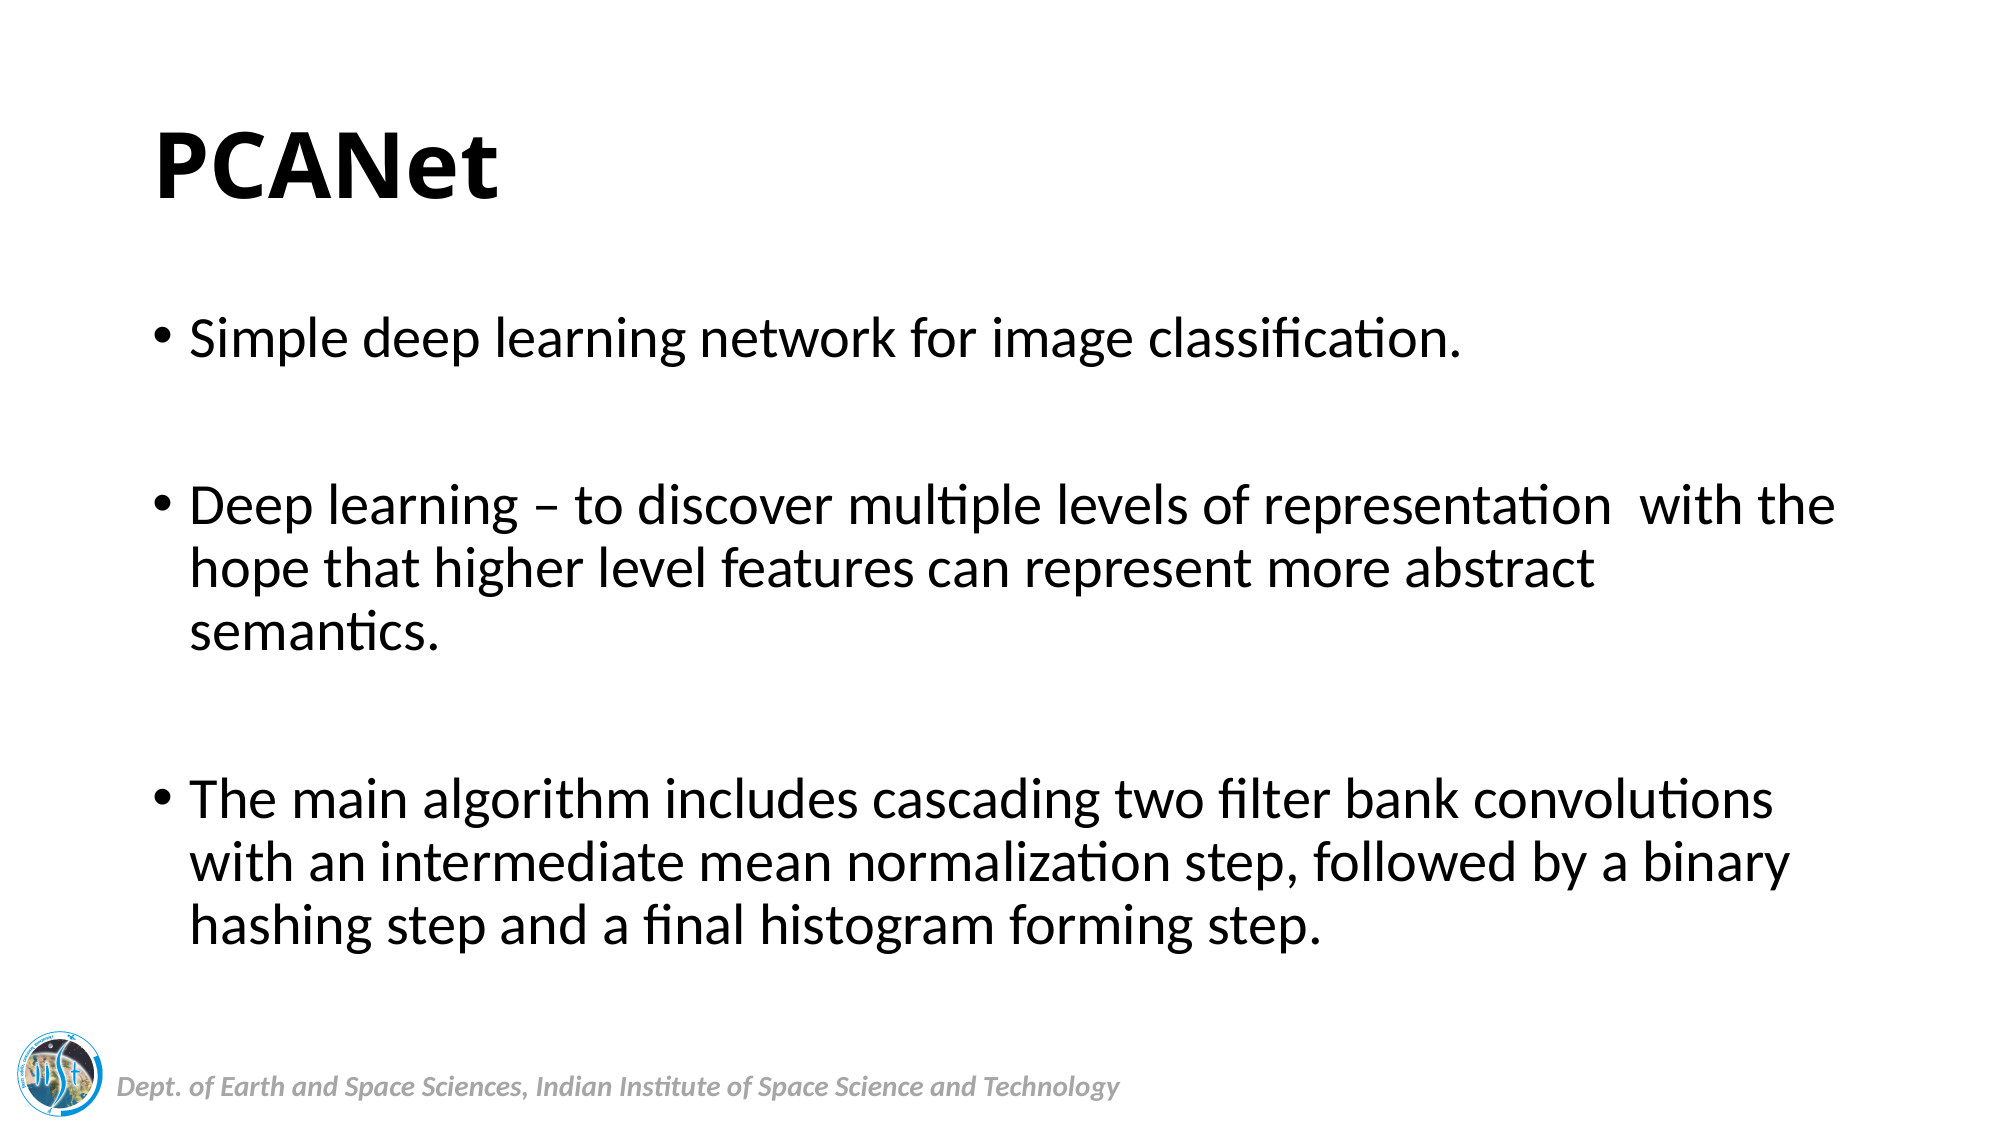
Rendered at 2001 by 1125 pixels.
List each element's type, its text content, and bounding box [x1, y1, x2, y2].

list Simple deep learning network for image classification. Deep learning – to discover multiple levels of representation with the hope that higher level features can represent more abstract semantics. The main algorithm includes cascading two filter bank convolutions with an intermediate mean normalization step, followed by a binary hashing step and a final histogram forming step. [137, 299, 1863, 1014]
picture [14, 1029, 105, 1119]
title PCANet [137, 59, 1863, 278]
text_box Dept. of Earth and Space Sciences, Indian Institute of Space Science and Technology [116, 1042, 1317, 1103]
